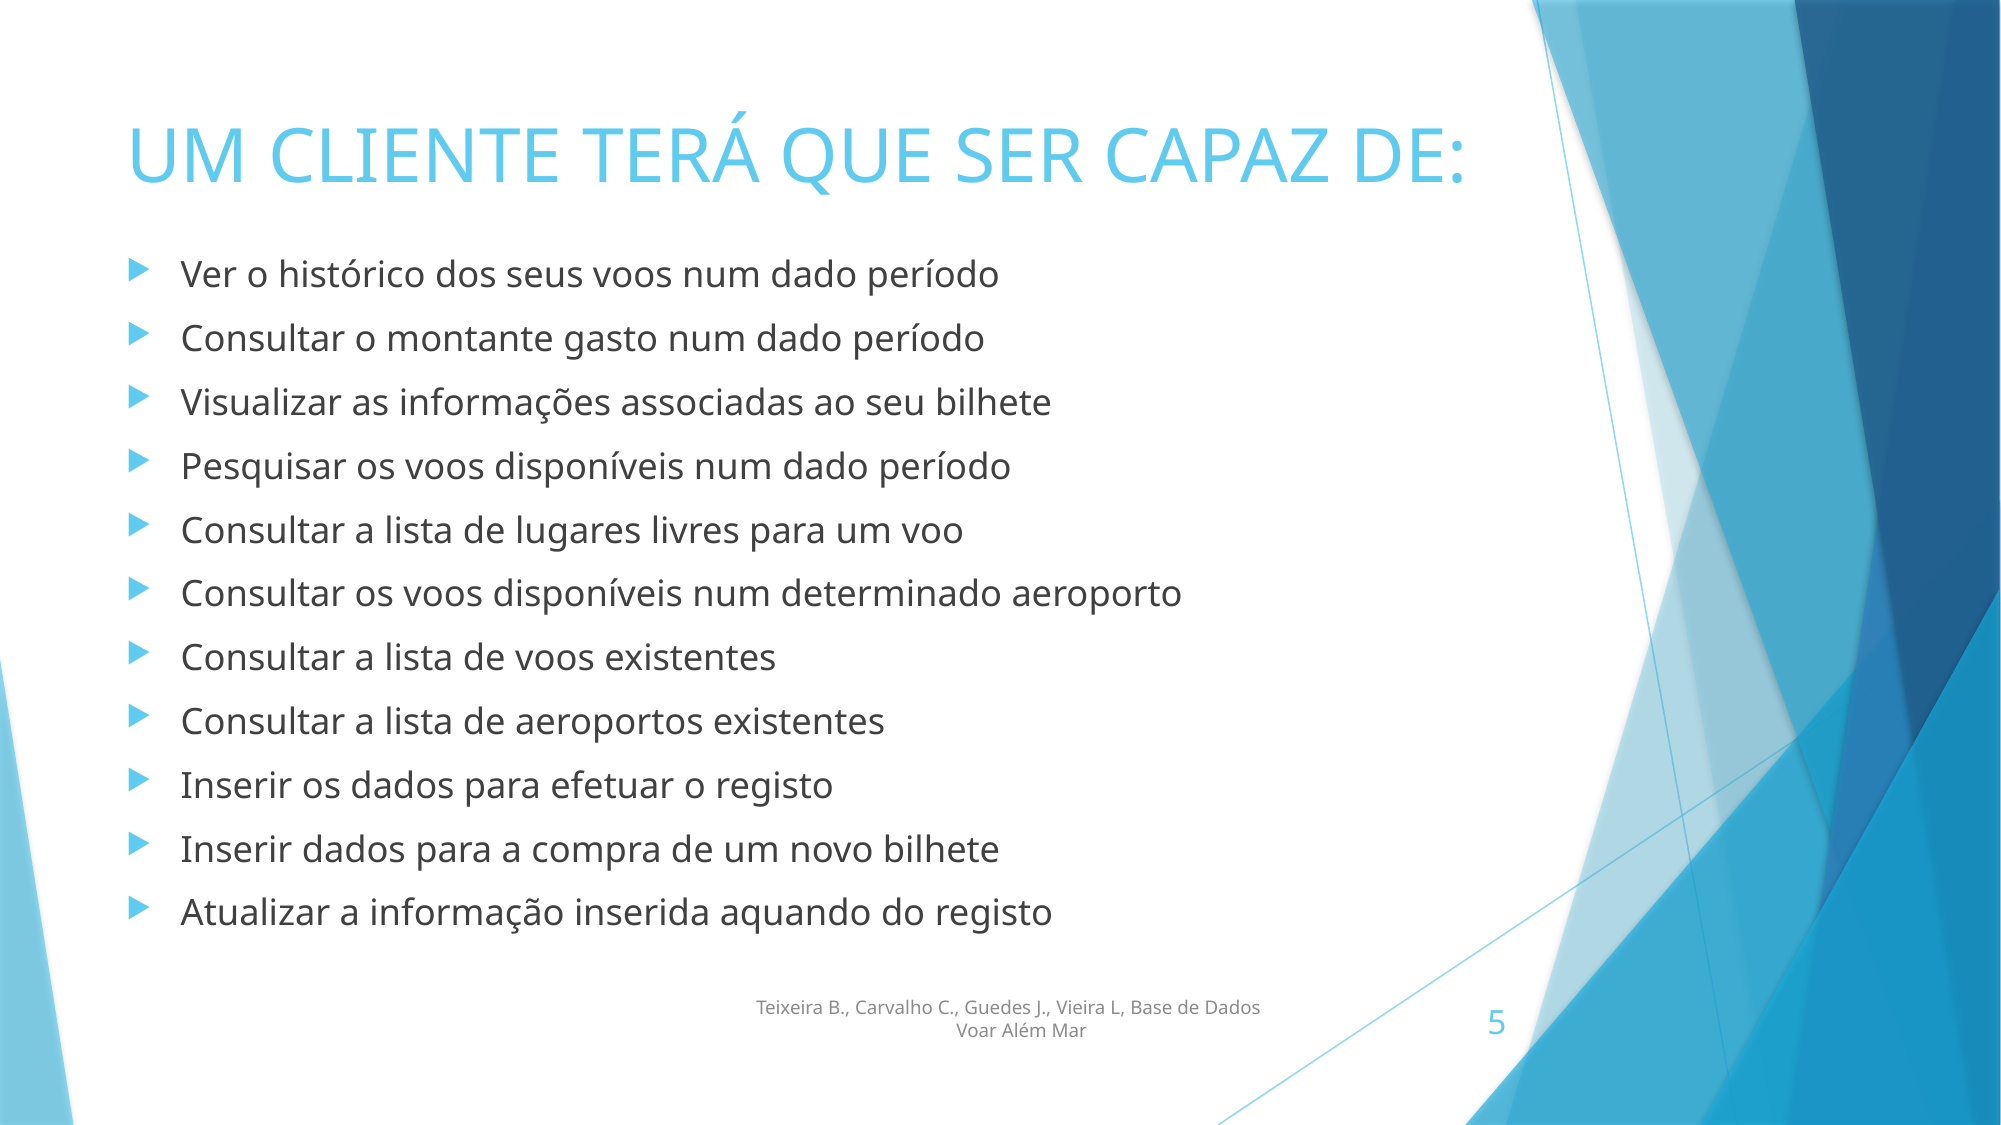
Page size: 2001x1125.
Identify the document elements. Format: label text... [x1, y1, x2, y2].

slide_number 5 [1409, 991, 1522, 1051]
footer Teixeira B., Carvalho C., Guedes J., Vieira L, Base de Dados Voar Além Mar [671, 988, 1705, 1049]
list Ver o histórico dos seus voos num dado período Consultar o montante gasto num dado período Visualizar as informações associadas ao seu bilhete Pesquisar os voos disponíveis num dado período Consultar a lista de lugares livres para um voo Consultar os voos disponíveis num determinado aeroporto Consultar a lista de voos existentes Consultar a lista de aeroportos existentes Inserir os dados para efetuar o registo Inserir dados para a compra de um novo bilhete Atualizar a informação inserida aquando do registo [111, 244, 1522, 943]
title UM CLIENTE TERÁ QUE SER CAPAZ DE: [111, 99, 1522, 244]
